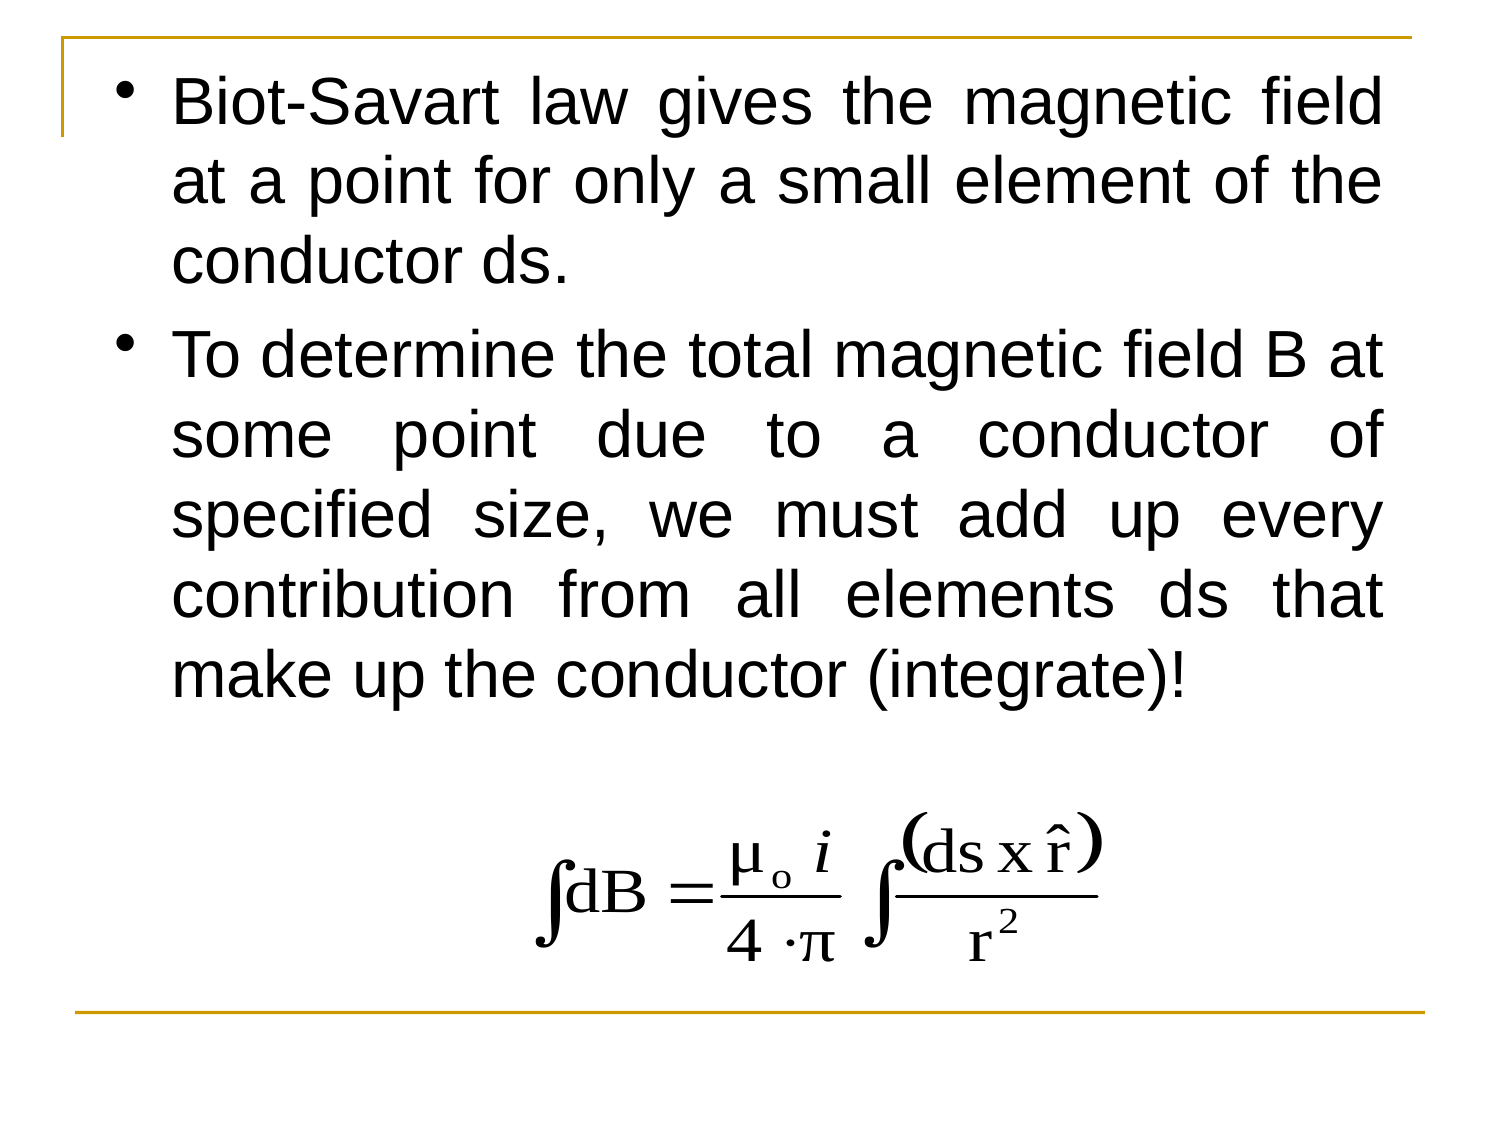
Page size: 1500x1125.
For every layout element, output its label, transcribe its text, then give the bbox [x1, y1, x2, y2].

text_box Biot-Savart law gives the magnetic field at a point for only a small element of the conductor ds. To determine the total magnetic field B at some point due to a conductor of specified size, we must add up every contribution from all elements ds that make up the conductor (integrate)! [99, 50, 1400, 1075]
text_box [511, 812, 1111, 976]
